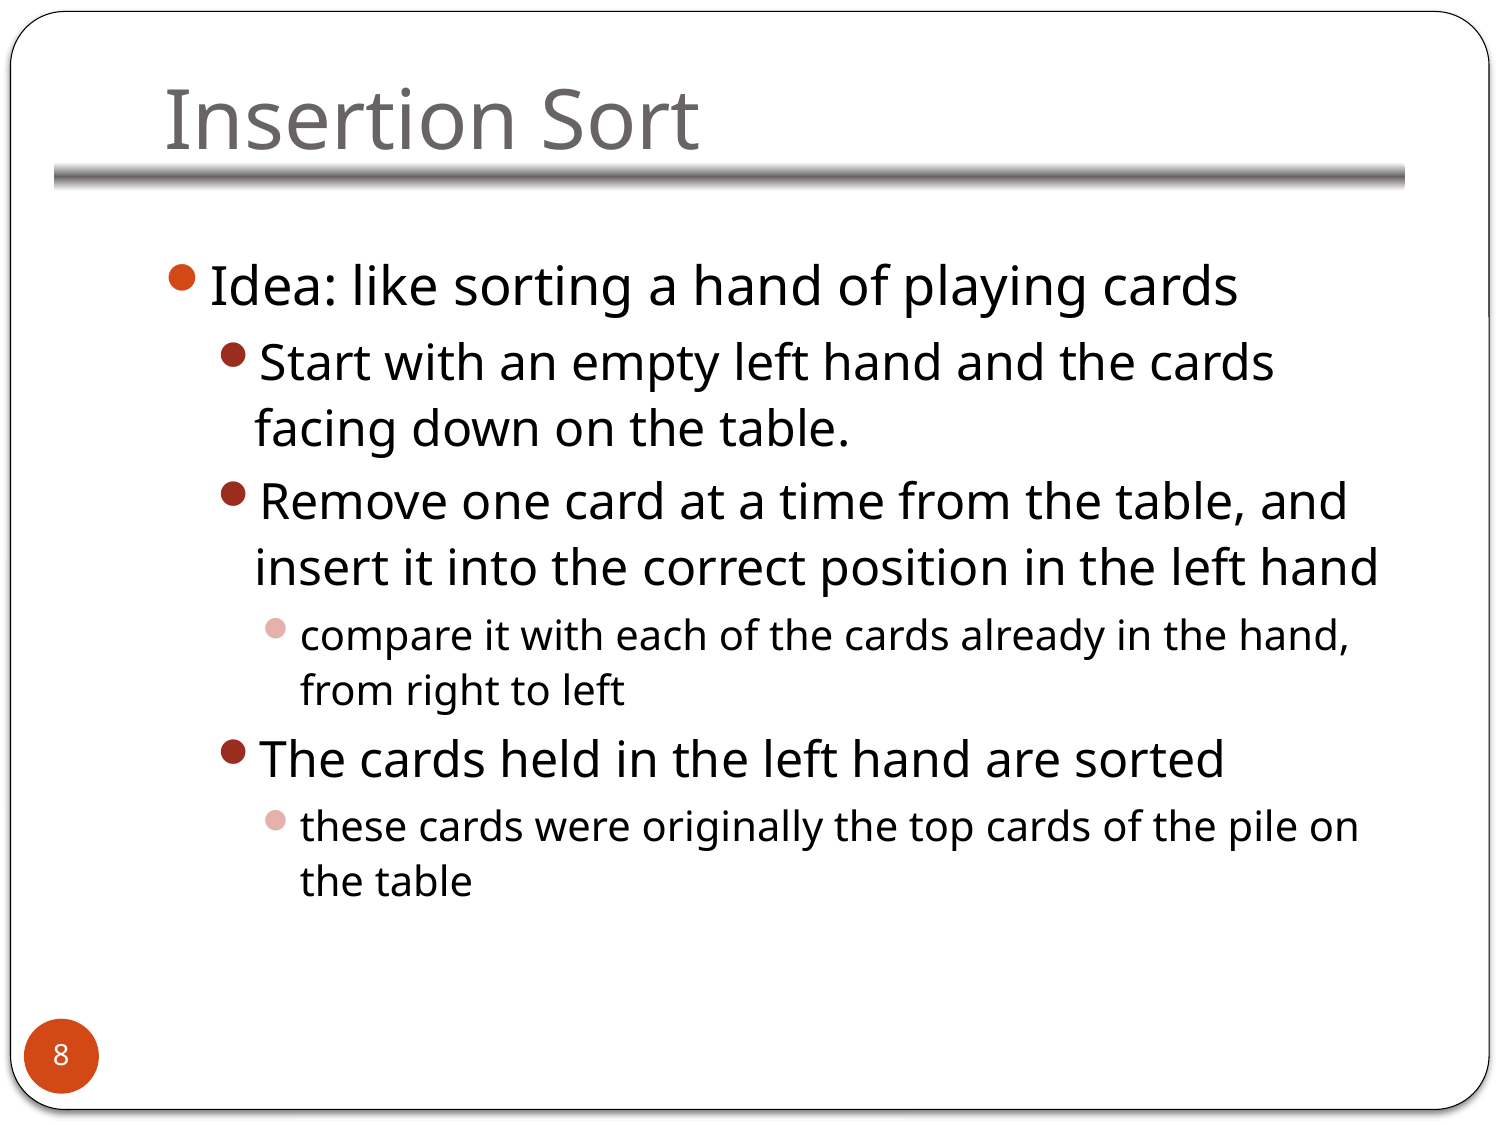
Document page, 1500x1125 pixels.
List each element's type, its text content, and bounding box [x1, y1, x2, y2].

list Idea: like sorting a hand of playing cards Start with an empty left hand and the cards facing down on the table. Remove one card at a time from the table, and insert it into the correct position in the left hand compare it with each of the cards already in the hand, from right to left The cards held in the left hand are sorted these cards were originally the top cards of the pile on the table [150, 237, 1425, 988]
title Insertion Sort [150, 0, 1425, 182]
slide_number 8 [23, 1018, 99, 1094]
